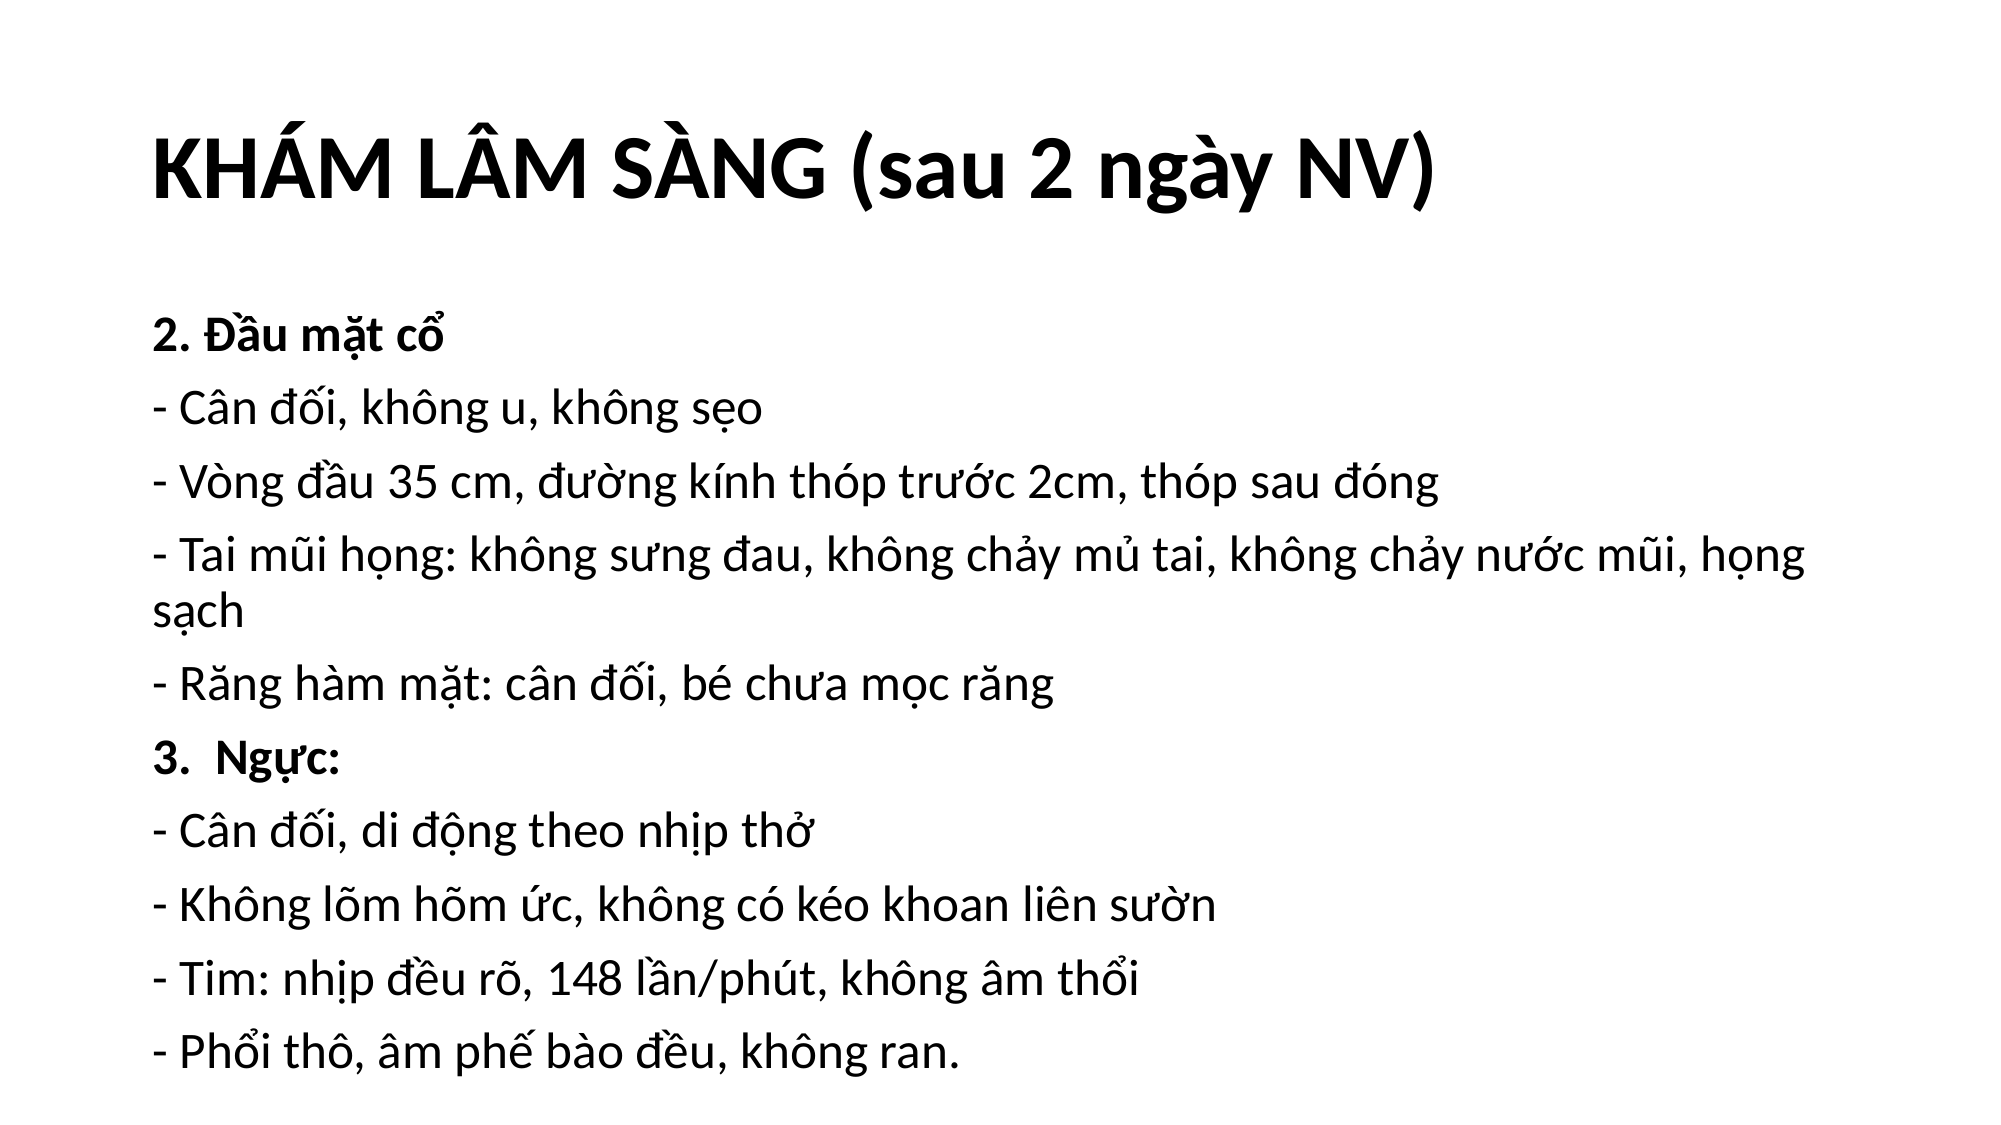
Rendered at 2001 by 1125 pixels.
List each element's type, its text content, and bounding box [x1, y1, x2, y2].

list 2. Đầu mặt cổ - Cân đối, không u, không sẹo - Vòng đầu 35 cm, đường kính thóp trước 2cm, thóp sau đóng - Tai mũi họng: không sưng đau, không chảy mủ tai, không chảy nước mũi, họng sạch - Răng hàm mặt: cân đối, bé chưa mọc răng 3. Ngực: - Cân đối, di động theo nhịp thở - Không lõm hõm ức, không có kéo khoan liên sườn - Tim: nhịp đều rõ, 148 lần/phút, không âm thổi - Phổi thô, âm phế bào đều, không ran. [137, 299, 1919, 1094]
title KHÁM LÂM SÀNG (sau 2 ngày NV) [137, 59, 1863, 278]
